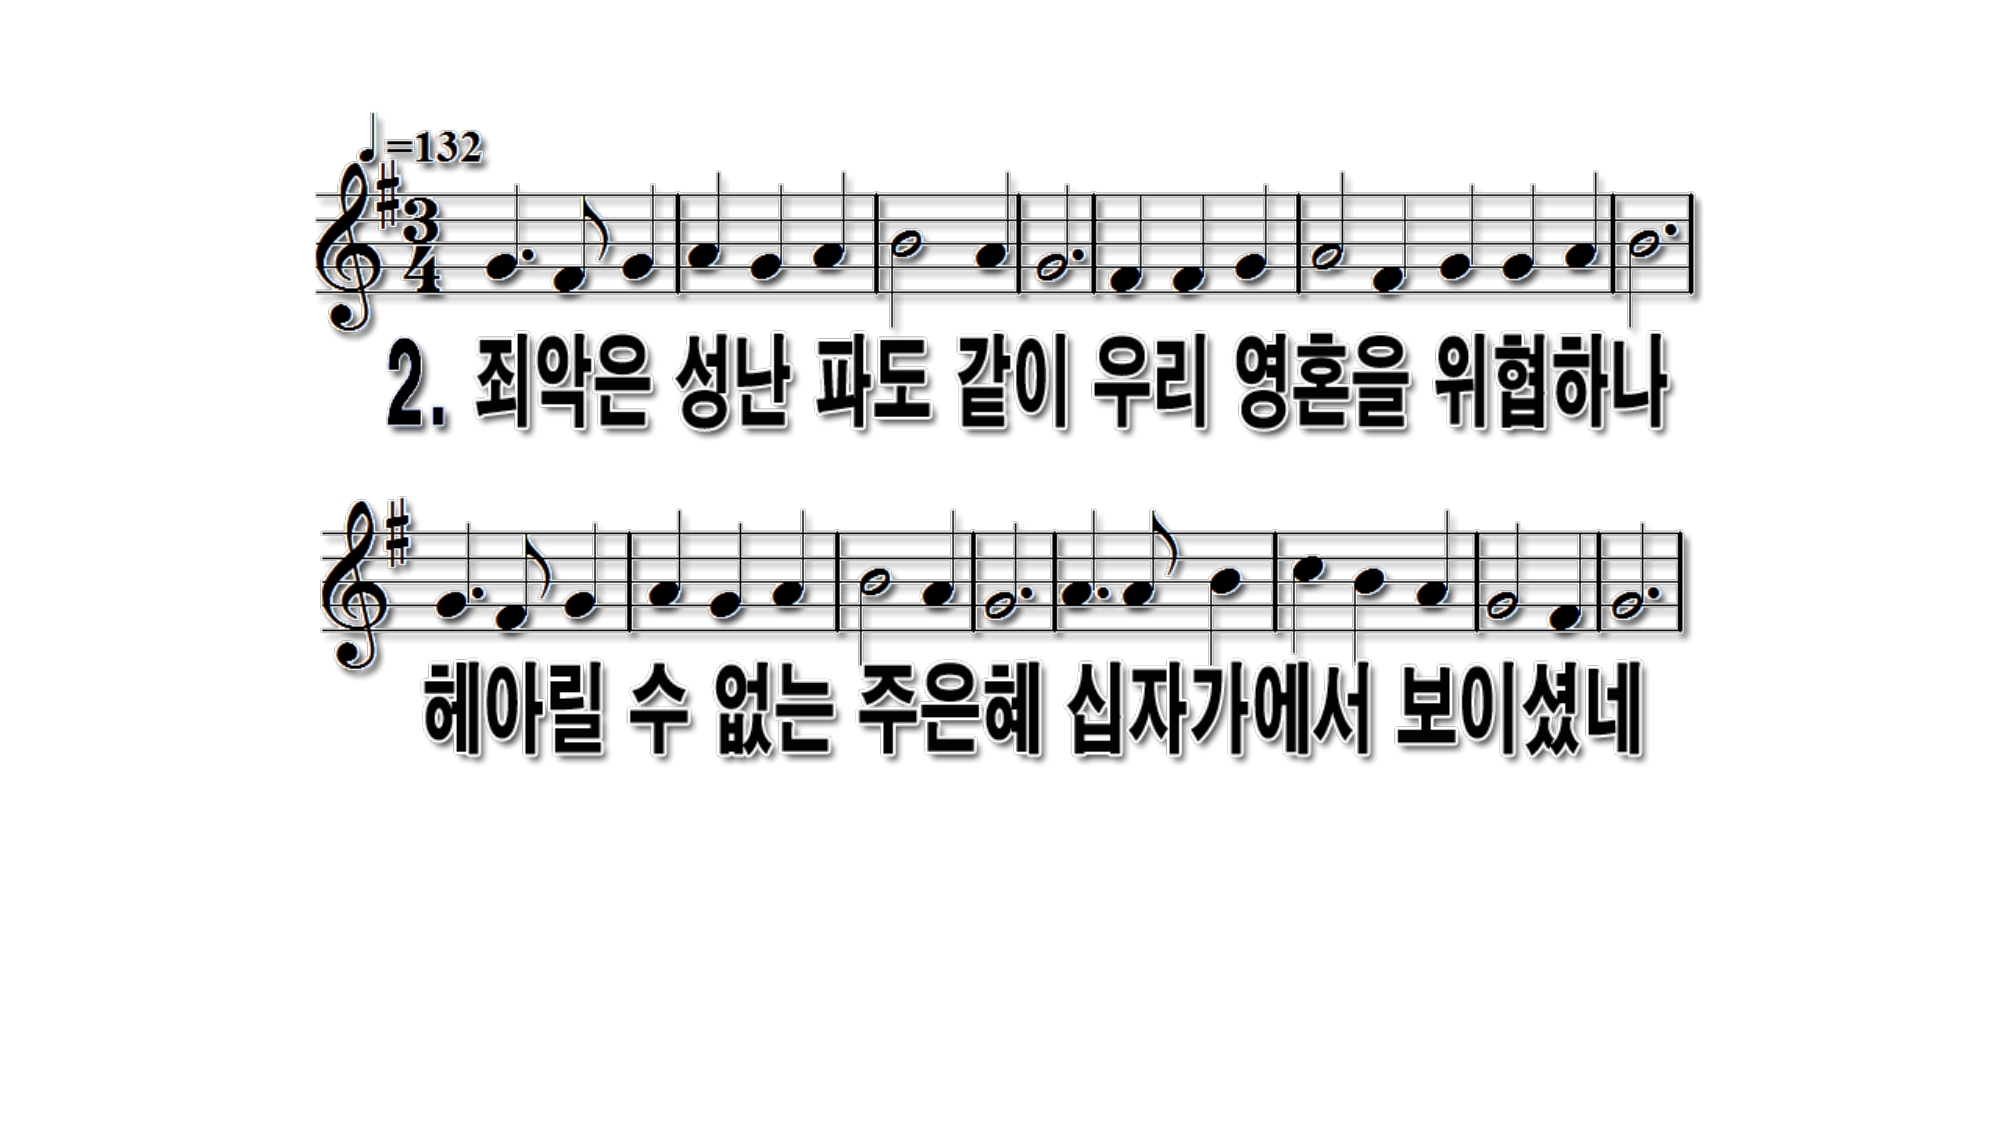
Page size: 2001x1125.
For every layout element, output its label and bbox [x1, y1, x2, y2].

picture [249, 0, 1750, 835]
